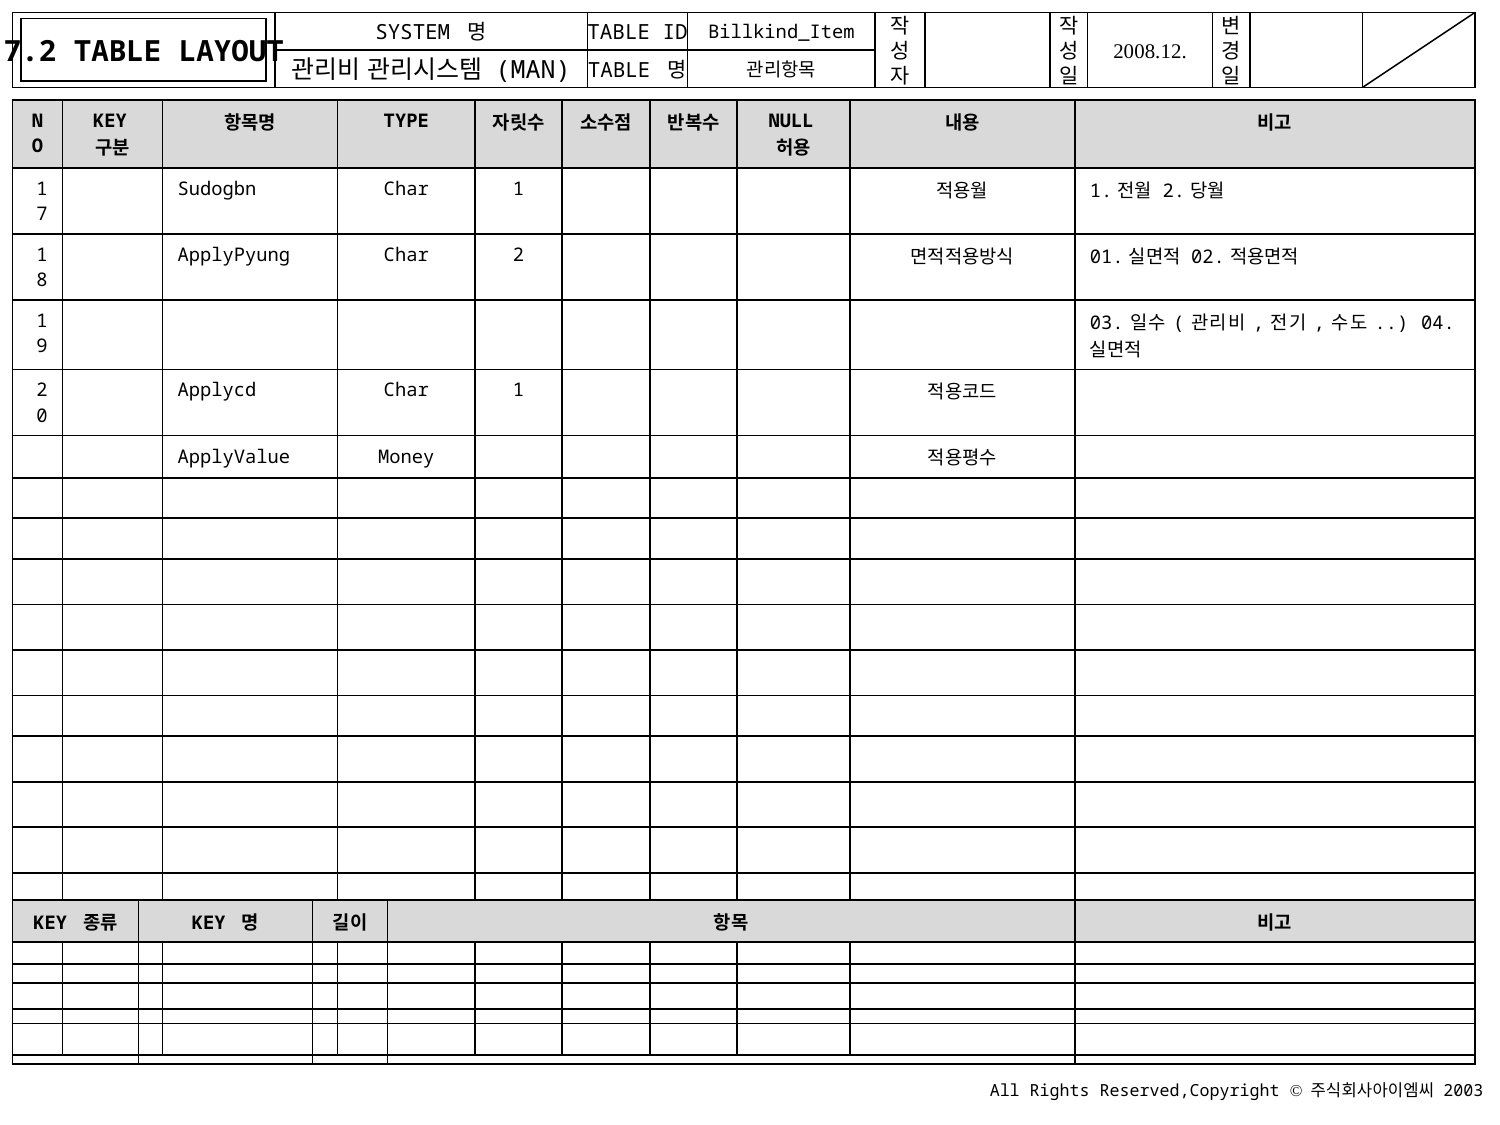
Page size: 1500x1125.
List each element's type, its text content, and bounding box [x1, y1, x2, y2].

table_cell [1076, 479, 1474, 517]
table_cell [476, 560, 561, 604]
table_cell [651, 874, 736, 899]
table_cell [651, 235, 736, 299]
table_cell [13, 943, 138, 982]
table_cell [476, 519, 561, 558]
table_header 항목 [388, 901, 1074, 941]
table_cell [13, 436, 62, 477]
table_cell [63, 605, 162, 649]
table_header 비고 [1076, 101, 1474, 167]
text_box 관리항목 [687, 50, 875, 88]
table_cell [388, 1024, 1074, 1063]
table_cell 18 [13, 235, 62, 299]
table_cell [651, 605, 736, 649]
table_cell [651, 651, 736, 695]
table_cell [338, 828, 474, 872]
table_cell [476, 301, 561, 369]
table_cell [63, 560, 162, 604]
table_cell [1076, 696, 1474, 735]
table_cell [851, 737, 1074, 781]
table_cell 1.전월 2.당월 [1076, 169, 1474, 233]
table_cell [651, 370, 736, 435]
table_cell [563, 783, 649, 826]
table_cell [338, 301, 474, 369]
table_cell [563, 169, 649, 233]
table_cell [63, 519, 162, 558]
table_cell [313, 984, 387, 1023]
table_cell [163, 301, 337, 369]
table_cell [851, 828, 1074, 872]
table_cell Char [338, 169, 474, 233]
table_header 반복수 [651, 101, 736, 167]
table_cell [338, 783, 474, 826]
table_cell [388, 943, 1074, 982]
table_cell [563, 436, 649, 477]
table_cell [63, 235, 162, 299]
table_cell [63, 436, 162, 477]
table_cell [563, 519, 649, 558]
table_cell [563, 235, 649, 299]
table_cell [1076, 737, 1474, 781]
table_cell [63, 169, 162, 233]
table_cell [13, 605, 62, 649]
table_header TYPE [338, 101, 474, 167]
table_cell [738, 370, 849, 435]
table_header NO [13, 101, 62, 167]
table_cell [738, 696, 849, 735]
table_cell [563, 737, 649, 781]
table_cell [163, 828, 337, 872]
table_cell [651, 560, 736, 604]
table_header KEY 종류 [13, 901, 138, 941]
table_cell [651, 737, 736, 781]
table_cell 01.실면적 02.적용면적 [1076, 235, 1474, 299]
table_cell [338, 605, 474, 649]
table_cell ApplyValue [163, 436, 337, 477]
table_cell 1 [476, 169, 561, 233]
table_cell [13, 783, 62, 826]
table_cell [651, 783, 736, 826]
table_cell [13, 984, 138, 1023]
table_cell [163, 560, 337, 604]
table_cell [163, 696, 337, 735]
table_cell [338, 874, 474, 899]
table_cell ApplyPyung [163, 235, 337, 299]
table_cell [738, 651, 849, 695]
table_cell [1076, 828, 1474, 872]
table_cell [851, 696, 1074, 735]
table_cell 2 [476, 235, 561, 299]
table_cell [563, 370, 649, 435]
table_cell [13, 651, 62, 695]
table_header NULL허용 [738, 101, 849, 167]
table_cell [738, 560, 849, 604]
table_cell [139, 1024, 312, 1063]
table_cell [163, 519, 337, 558]
table_cell [563, 874, 649, 899]
table_cell [651, 696, 736, 735]
table_cell 03.일수(관리비,전기,수도..) 04.실면적 [1076, 301, 1474, 369]
table_cell [738, 436, 849, 477]
table_cell [651, 828, 736, 872]
table_cell Sudogbn [163, 169, 337, 233]
table_cell [563, 560, 649, 604]
table_cell [851, 560, 1074, 604]
table_cell [313, 1024, 387, 1063]
table_cell [738, 169, 849, 233]
table_cell [851, 605, 1074, 649]
table_cell [313, 943, 387, 982]
table_cell [738, 519, 849, 558]
table_cell [163, 651, 337, 695]
table_cell 적용월 [851, 169, 1074, 233]
table_cell [563, 828, 649, 872]
table_cell [13, 1024, 138, 1063]
table_cell [338, 479, 474, 517]
table_cell [163, 737, 337, 781]
table_cell [63, 737, 162, 781]
table_cell [338, 519, 474, 558]
table_cell [1076, 370, 1474, 435]
table_header 길이 [313, 901, 387, 941]
table_cell [13, 874, 62, 899]
table_cell 17 [13, 169, 62, 233]
table_cell [651, 436, 736, 477]
table_cell [651, 169, 736, 233]
table_cell [738, 235, 849, 299]
table_cell Applycd [163, 370, 337, 435]
table_header KEY구분 [63, 101, 162, 167]
table_cell Money [338, 436, 474, 477]
table_cell [563, 696, 649, 735]
table_cell [63, 696, 162, 735]
table_cell [651, 519, 736, 558]
table_cell [476, 737, 561, 781]
table_cell [13, 519, 62, 558]
table_cell [13, 479, 62, 517]
table_cell [738, 874, 849, 899]
table_header 자릿수 [476, 101, 561, 167]
table_cell [738, 828, 849, 872]
table_cell [851, 301, 1074, 369]
table_cell [851, 519, 1074, 558]
text_box Billkind_Item [687, 12, 875, 50]
table_cell [1076, 560, 1474, 604]
table_cell [851, 874, 1074, 899]
table_header 항목명 [163, 101, 337, 167]
table_cell [13, 737, 62, 781]
table_cell [63, 783, 162, 826]
table_cell [139, 984, 312, 1023]
table_cell [63, 370, 162, 435]
table_cell [738, 301, 849, 369]
table_cell [63, 828, 162, 872]
table_cell [476, 783, 561, 826]
table_cell [338, 560, 474, 604]
table_header 비고 [1076, 901, 1474, 941]
table_cell [563, 605, 649, 649]
table_cell [563, 301, 649, 369]
table_header 내용 [851, 101, 1074, 167]
table_cell [851, 479, 1074, 517]
table_cell 20 [13, 370, 62, 435]
table_cell [738, 783, 849, 826]
text_box 7.2 TABLE LAYOUT [24, 12, 263, 88]
table_cell [1076, 519, 1474, 558]
table_cell Char [338, 235, 474, 299]
table_cell [163, 479, 337, 517]
table_cell [1076, 1024, 1474, 1063]
table_cell 1 [476, 370, 561, 435]
table_cell [63, 874, 162, 899]
table_cell [476, 874, 561, 899]
table_cell [13, 828, 62, 872]
table_cell [63, 479, 162, 517]
table_cell [13, 560, 62, 604]
table_cell [1076, 783, 1474, 826]
table_cell [563, 651, 649, 695]
table_cell [388, 984, 1074, 1023]
table_cell [738, 605, 849, 649]
table_cell [476, 651, 561, 695]
table_cell [13, 696, 62, 735]
table_cell [1076, 943, 1474, 982]
table_cell [651, 301, 736, 369]
table_cell [738, 737, 849, 781]
table_cell [476, 828, 561, 872]
table_cell [1076, 874, 1474, 899]
table_cell [476, 436, 561, 477]
table_cell [338, 696, 474, 735]
table_cell [651, 479, 736, 517]
table_cell [163, 874, 337, 899]
table_cell [738, 479, 849, 517]
table_cell [338, 651, 474, 695]
table_cell [1076, 651, 1474, 695]
table_header 소수점 [563, 101, 649, 167]
table_cell [851, 783, 1074, 826]
table_cell [476, 479, 561, 517]
table_cell [476, 605, 561, 649]
table_cell 적용평수 [851, 436, 1074, 477]
table_cell [1076, 984, 1474, 1023]
table_cell [1076, 436, 1474, 477]
table_cell 적용코드 [851, 370, 1074, 435]
table_cell 면적적용방식 [851, 235, 1074, 299]
table_cell [476, 696, 561, 735]
table_cell [163, 783, 337, 826]
table_cell [851, 651, 1074, 695]
table_cell [63, 651, 162, 695]
table_cell [139, 943, 312, 982]
table_cell 19 [13, 301, 62, 369]
table_cell [563, 479, 649, 517]
table_cell Char [338, 370, 474, 435]
table_cell [163, 605, 337, 649]
table_cell [1076, 605, 1474, 649]
table_cell [338, 737, 474, 781]
table_header KEY 명 [139, 901, 312, 941]
table_cell [63, 301, 162, 369]
